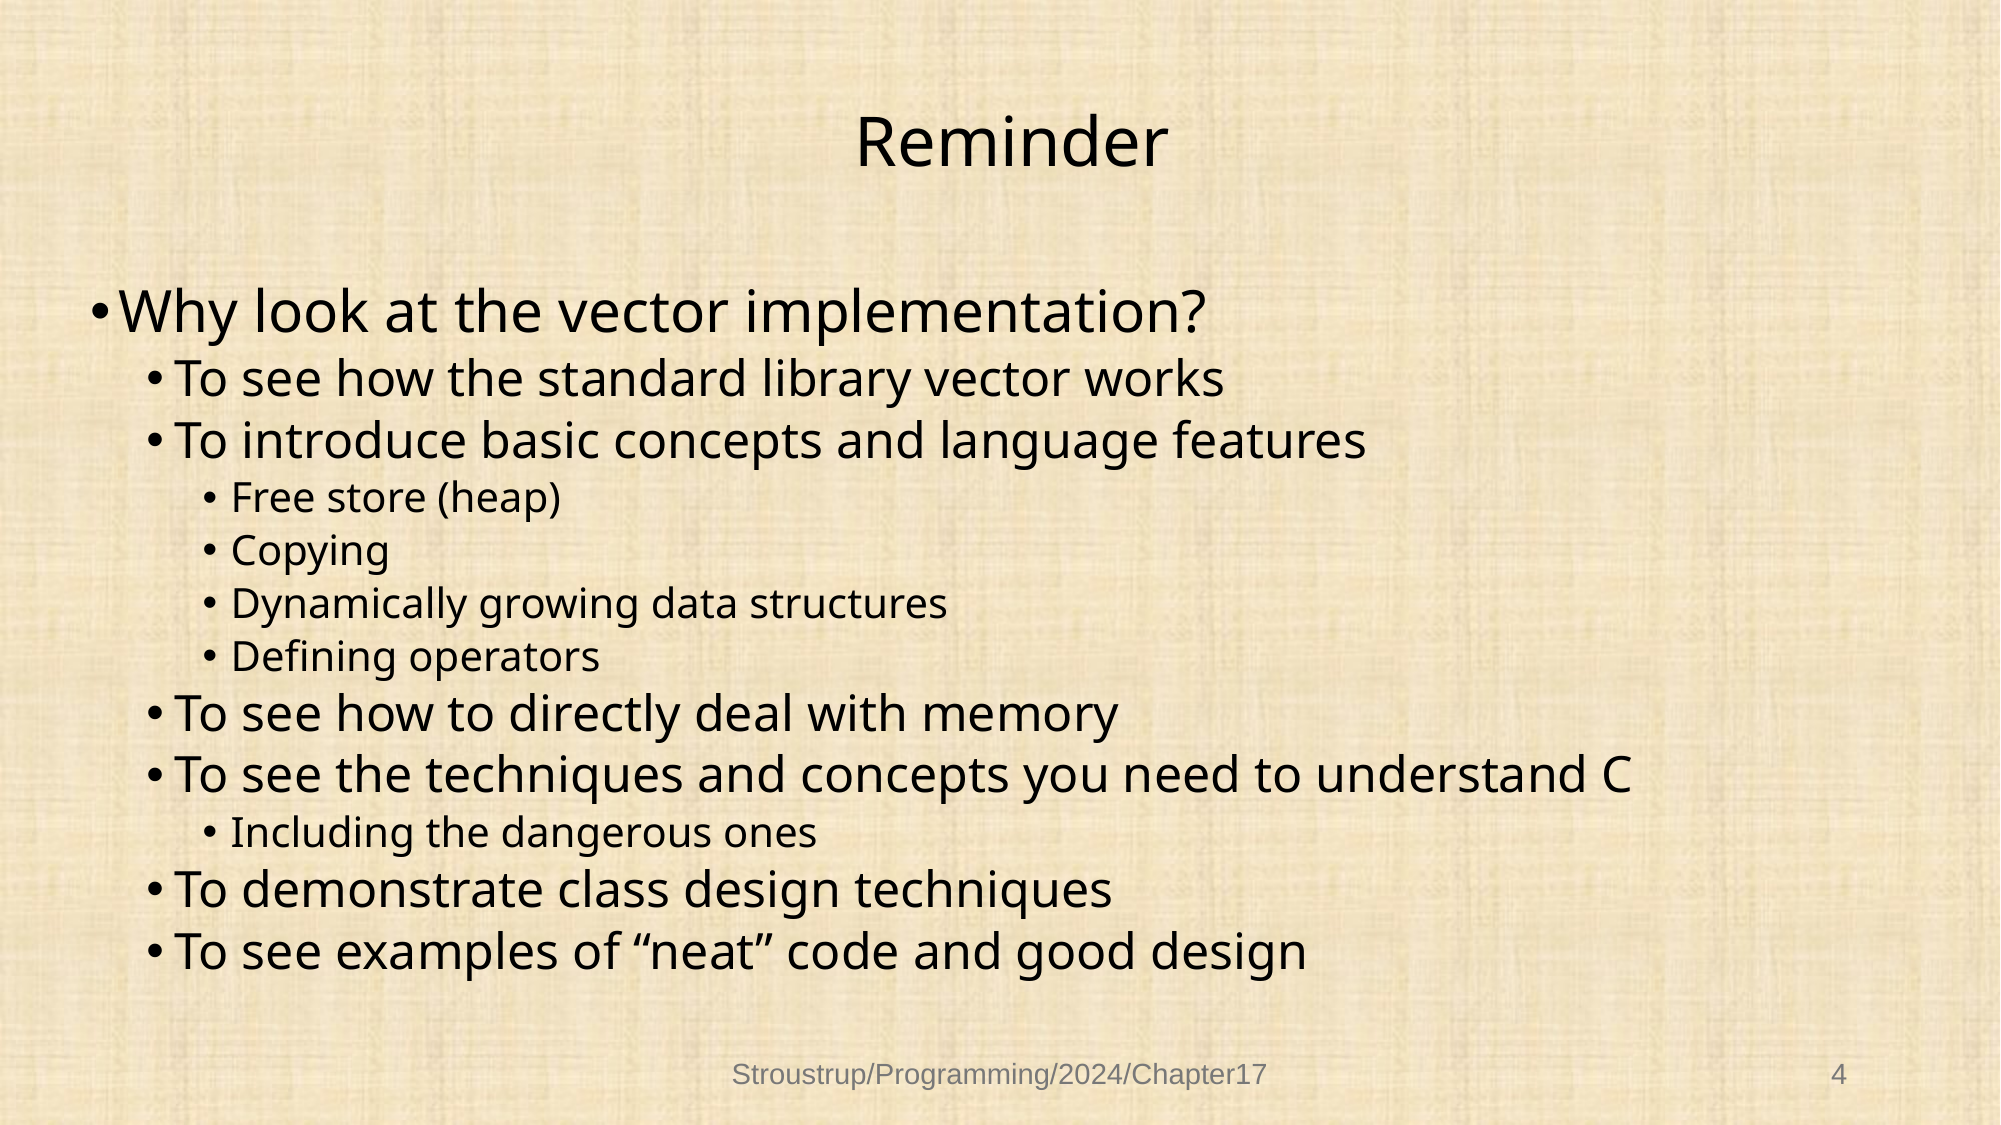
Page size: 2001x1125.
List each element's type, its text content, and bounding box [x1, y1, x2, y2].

picture [0, 0, 2001, 1125]
title Reminder [337, 50, 1688, 238]
list Why look at the vector implementation? To see how the standard library vector works To introduce basic concepts and language features Free store (heap) Copying Dynamically growing data structures Defining operators To see how to directly deal with memory To see the techniques and concepts you need to understand C Including the dangerous ones To demonstrate class design techniques To see examples of “neat” code and good design [75, 275, 1738, 1018]
slide_number 4 [1412, 1042, 1863, 1103]
footer Stroustrup/Programming/2024/Chapter17 [662, 1042, 1338, 1103]
